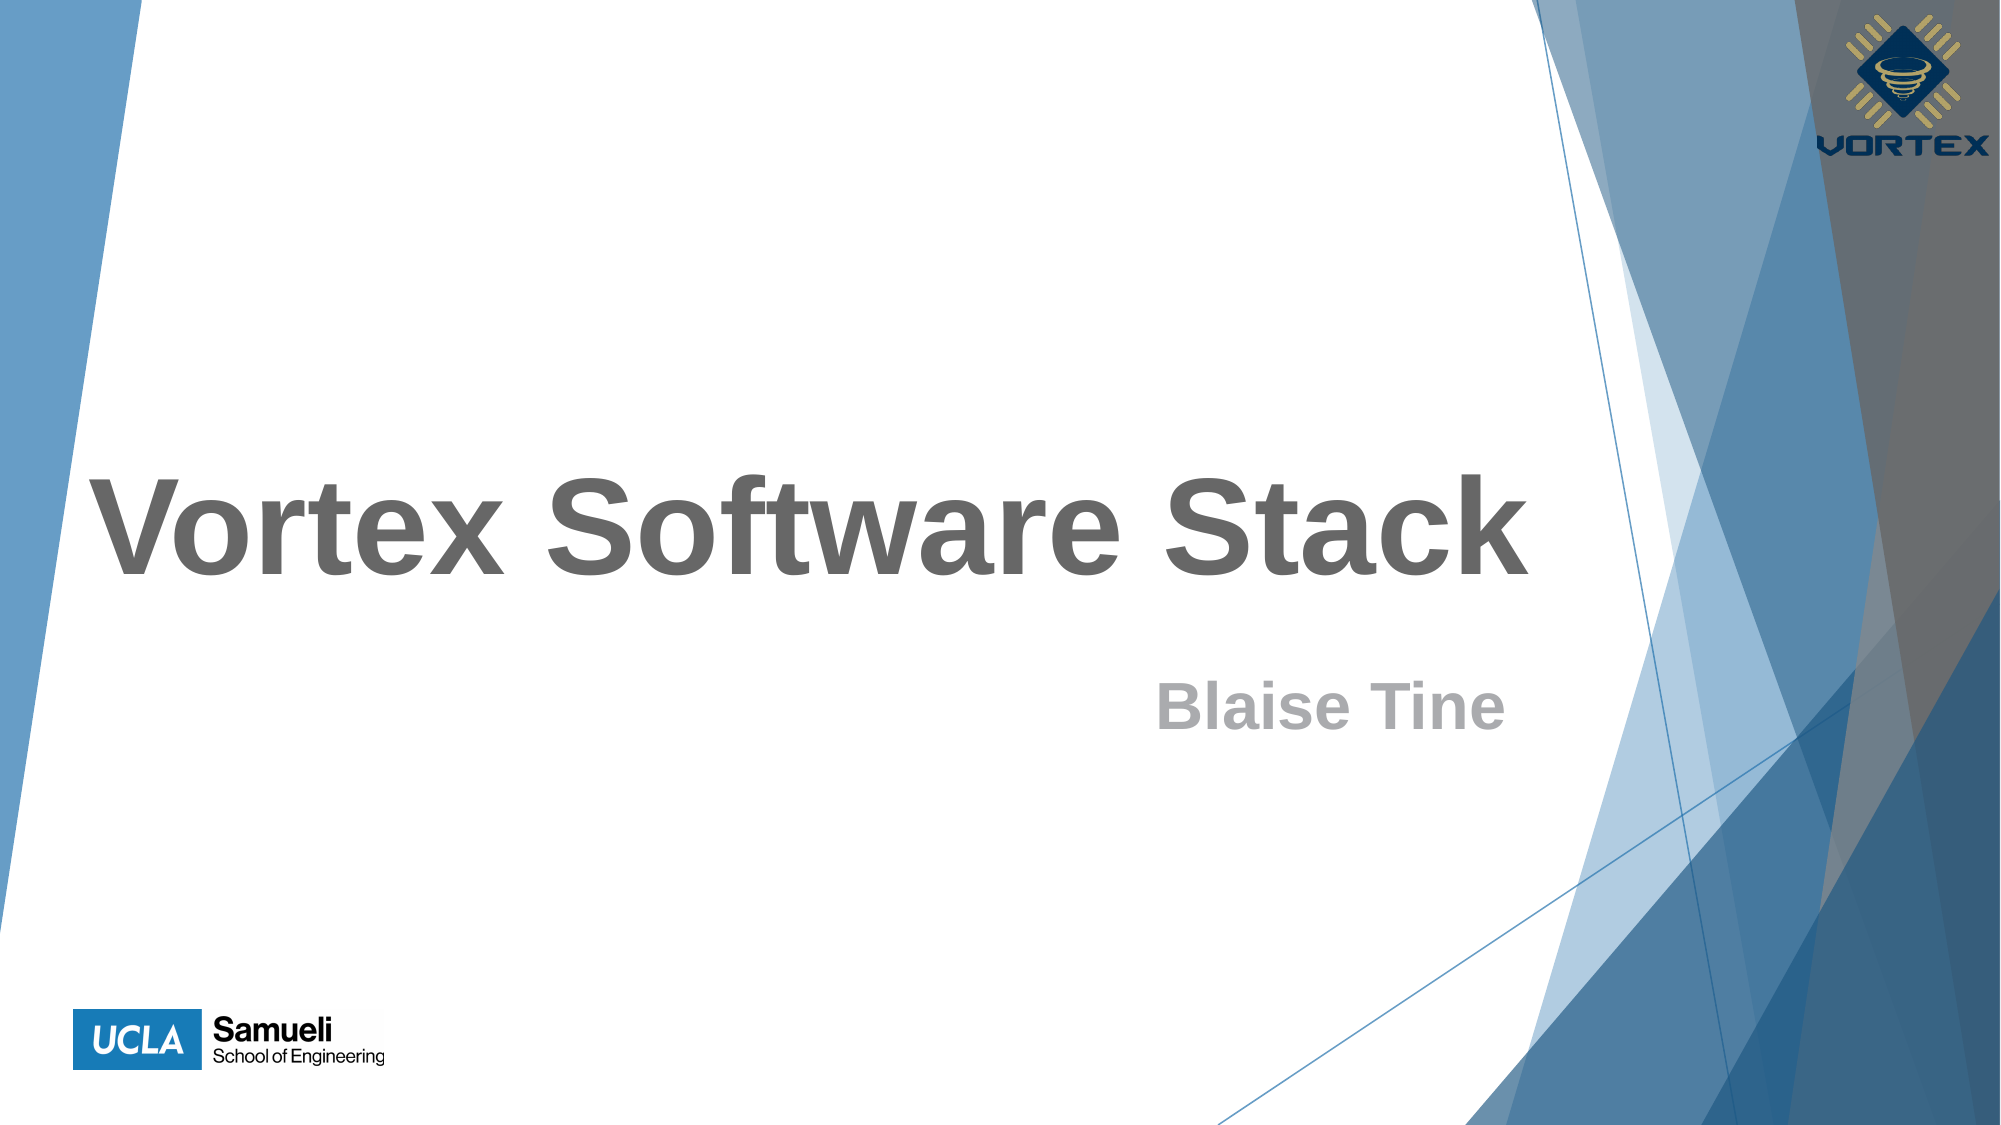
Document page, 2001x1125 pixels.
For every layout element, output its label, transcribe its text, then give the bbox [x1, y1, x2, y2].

subtitle Blaise Tine [247, 664, 1522, 845]
picture [73, 1009, 384, 1070]
title Vortex Software Stack [73, 447, 1653, 645]
picture [1816, 0, 1989, 171]
